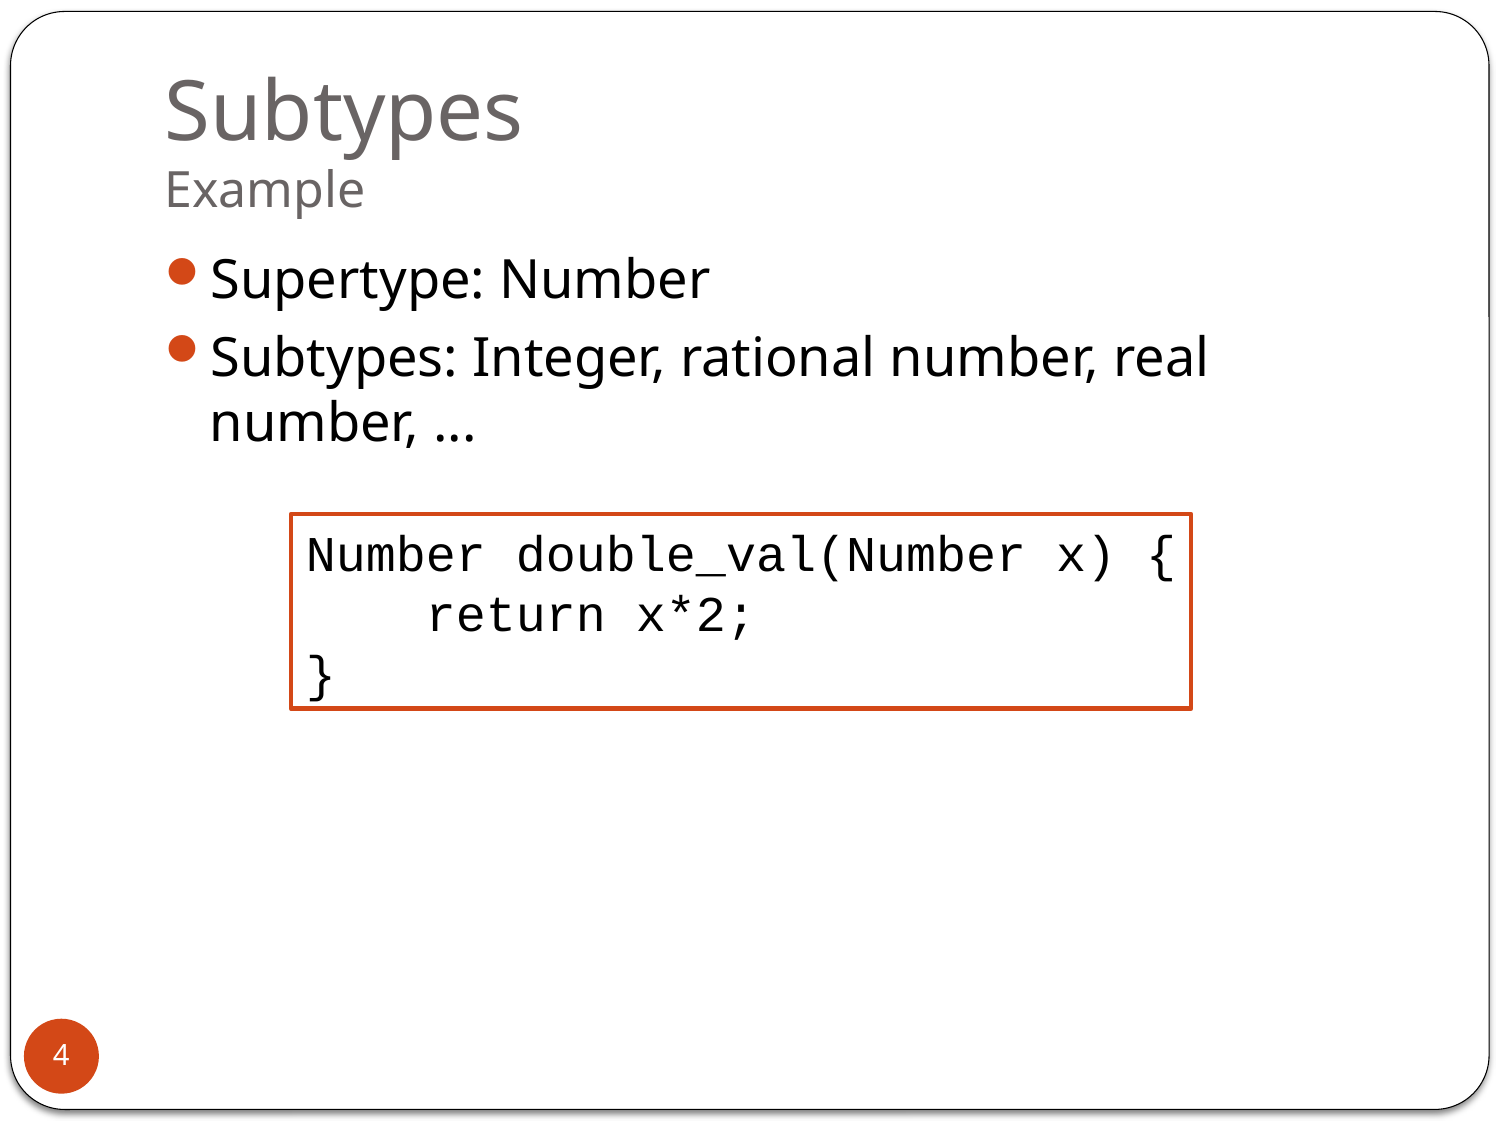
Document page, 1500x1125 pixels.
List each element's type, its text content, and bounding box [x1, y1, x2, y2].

title Subtypes Example [150, 45, 1425, 233]
text_box Number double_val(Number x) { return x*2; } [291, 514, 1191, 709]
list Supertype: Number Subtypes: Integer, rational number, real number, ... [150, 237, 1425, 988]
slide_number 4 [23, 1018, 99, 1094]
